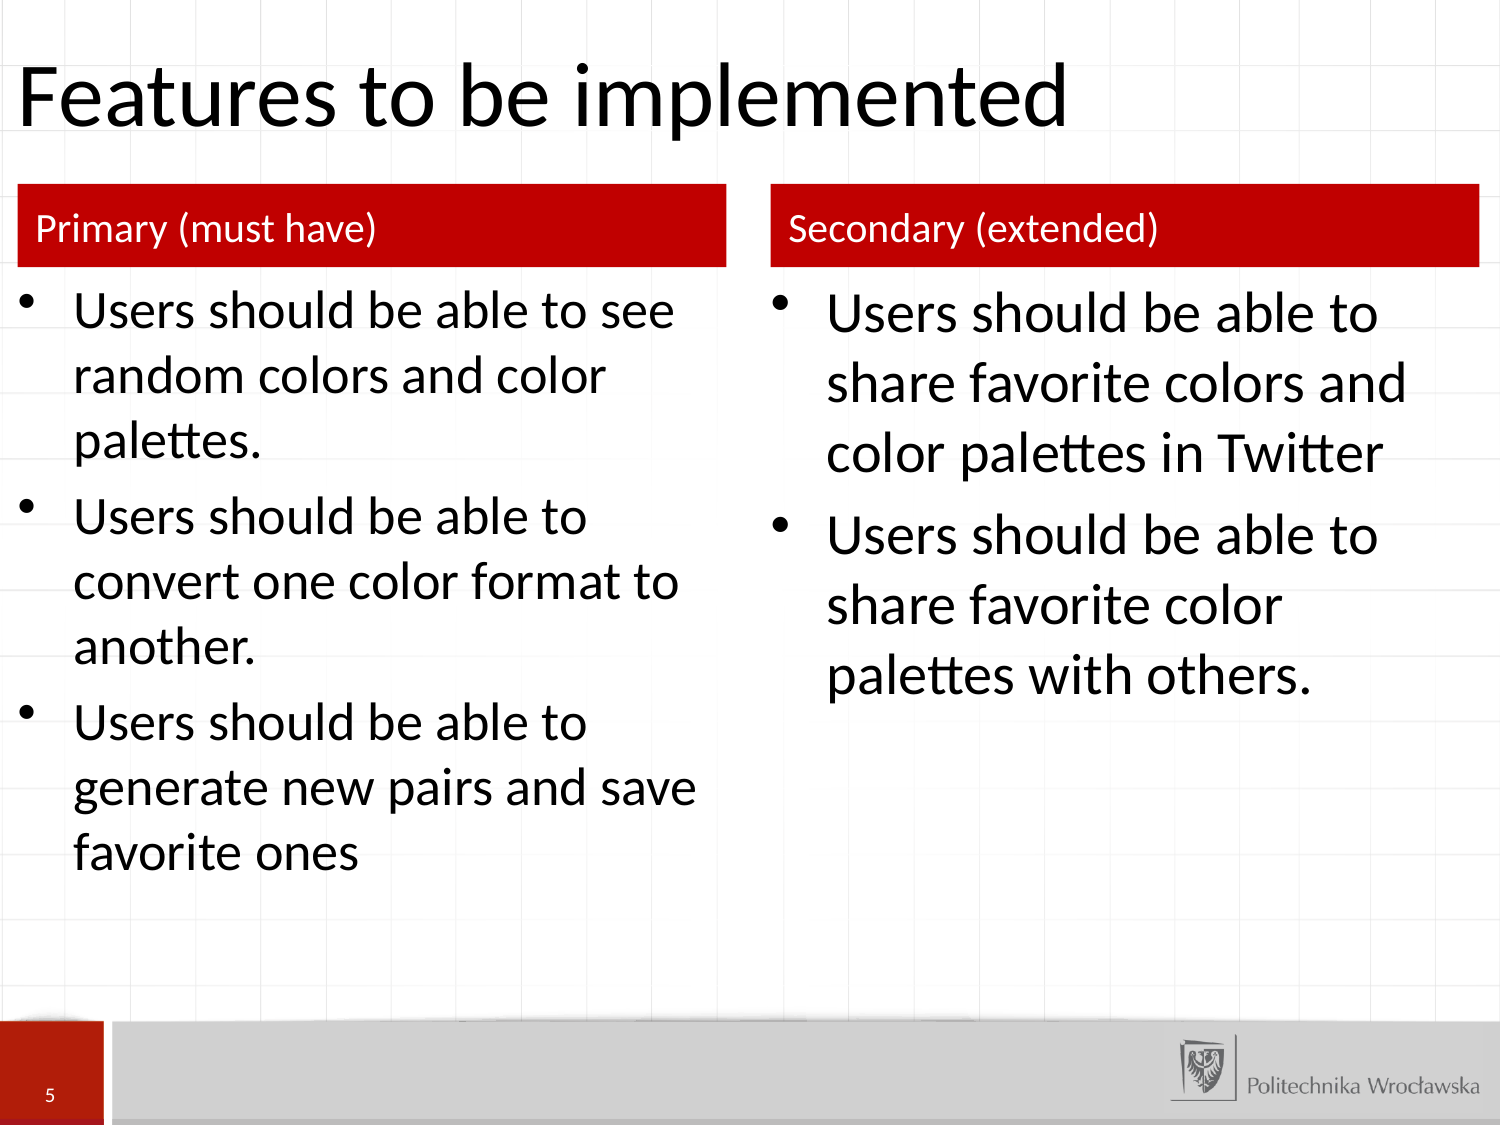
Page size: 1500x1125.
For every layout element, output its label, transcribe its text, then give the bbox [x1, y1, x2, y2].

picture [0, 0, 1500, 1125]
list Features to be implemented [17, 19, 1480, 161]
list Users should be able to share favorite colors and color palettes in Twitter Users should be able to share favorite color palettes with others. [770, 268, 1480, 1000]
list Secondary (extended) [770, 183, 1480, 268]
list Users should be able to see random colors and color palettes. Users should be able to convert one color format to another. Users should be able to generate new pairs and save favorite ones [17, 268, 727, 1000]
list Primary (must have) [17, 183, 727, 268]
